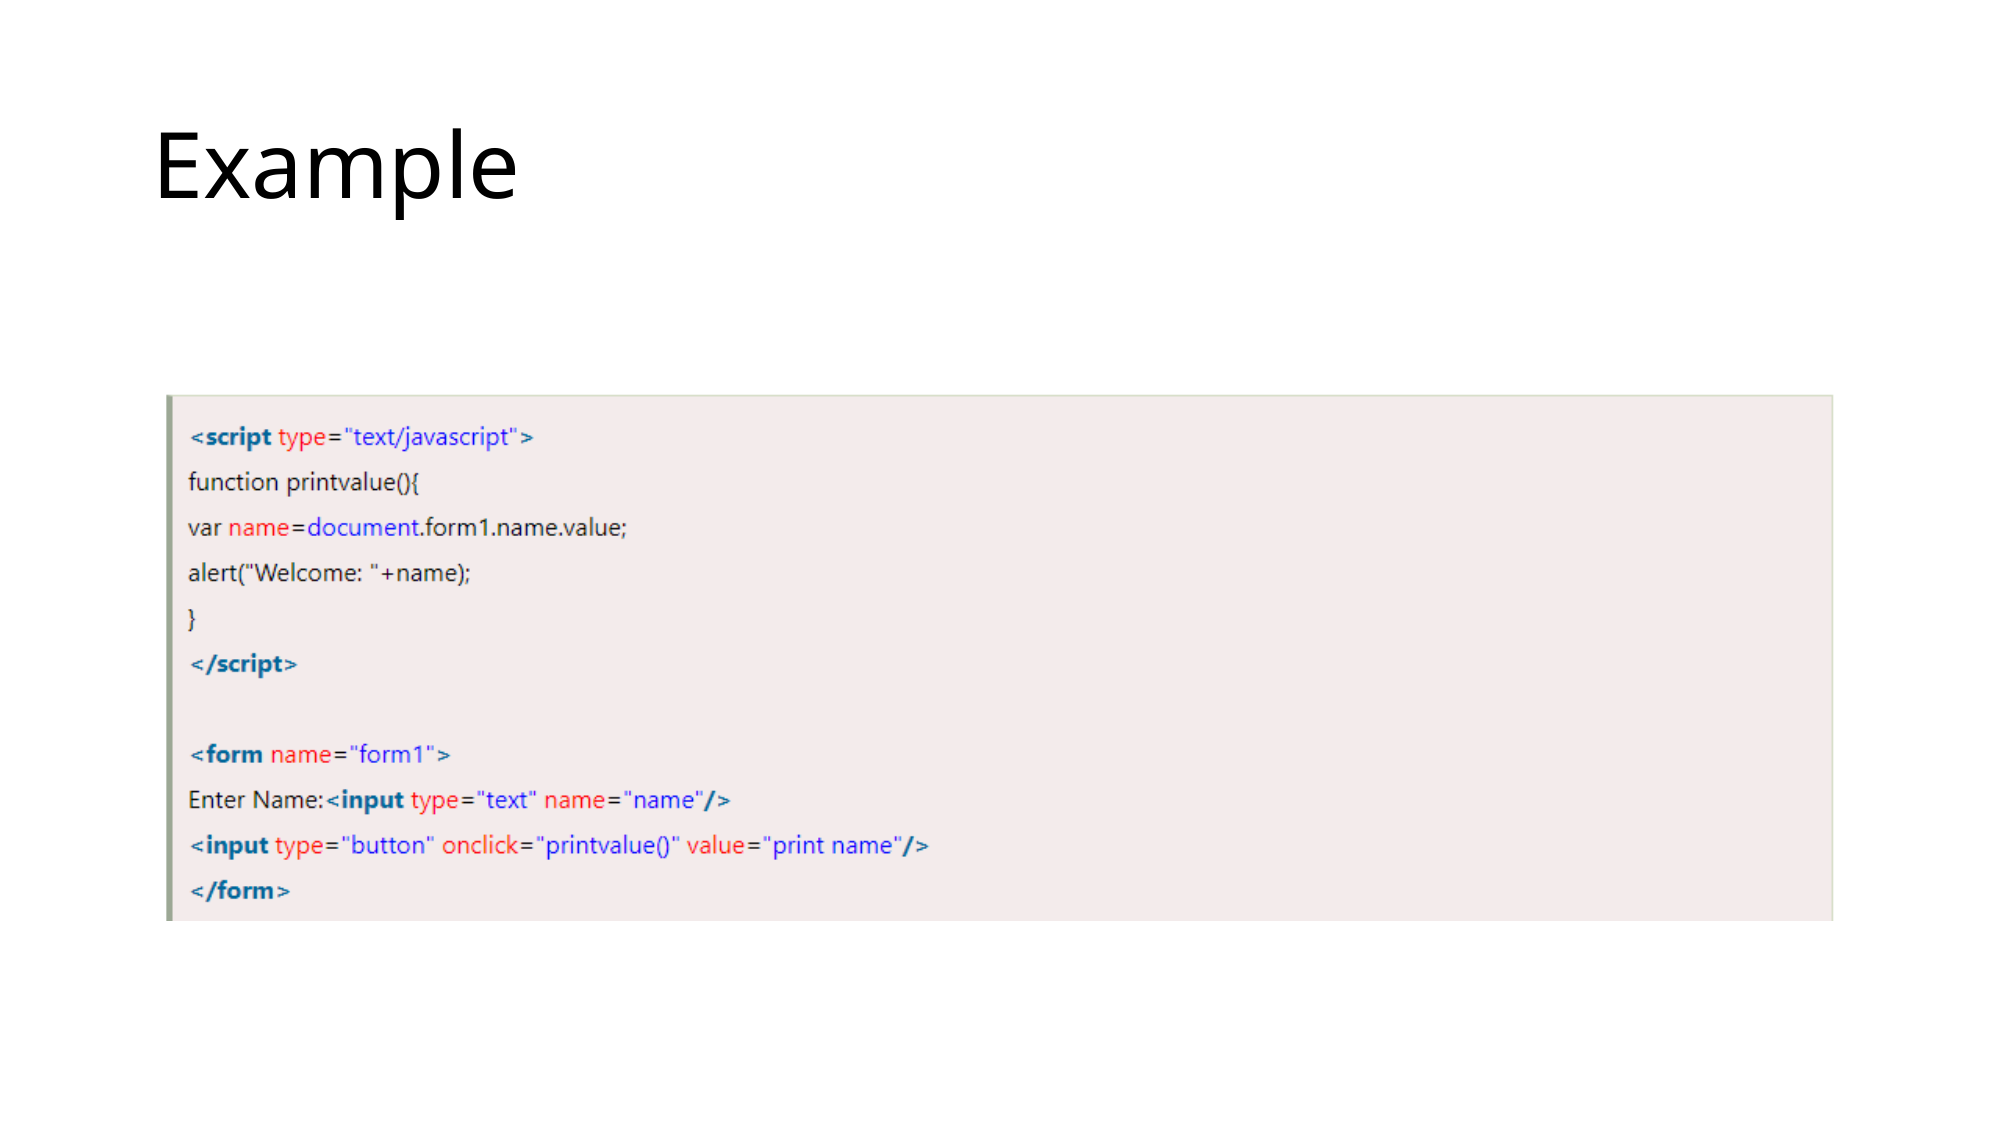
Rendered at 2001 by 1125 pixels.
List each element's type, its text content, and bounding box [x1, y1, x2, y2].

title Example [137, 59, 1863, 278]
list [165, 392, 1835, 921]
